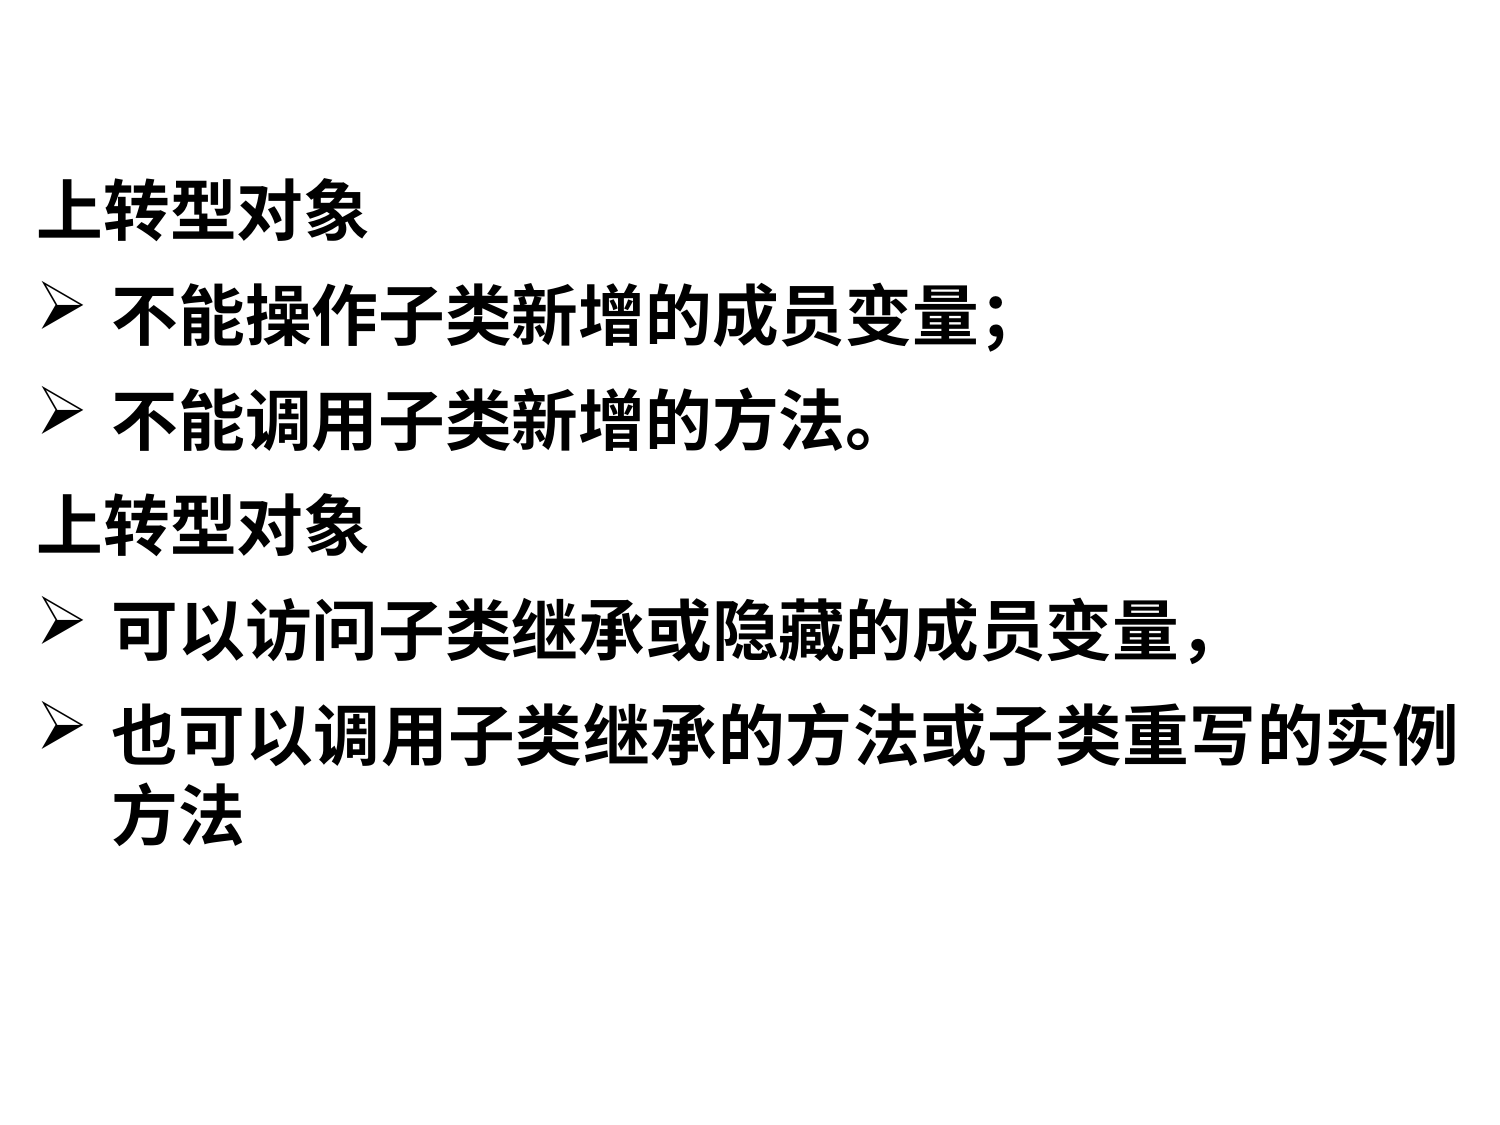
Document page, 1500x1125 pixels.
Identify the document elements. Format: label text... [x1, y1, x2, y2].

text_box 上转型对象 不能操作子类新增的成员变量； 不能调用子类新增的方法。 上转型对象 可以访问子类继承或隐藏的成员变量， 也可以调用子类继承的方法或子类重写的实例方法 [21, 161, 1475, 861]
